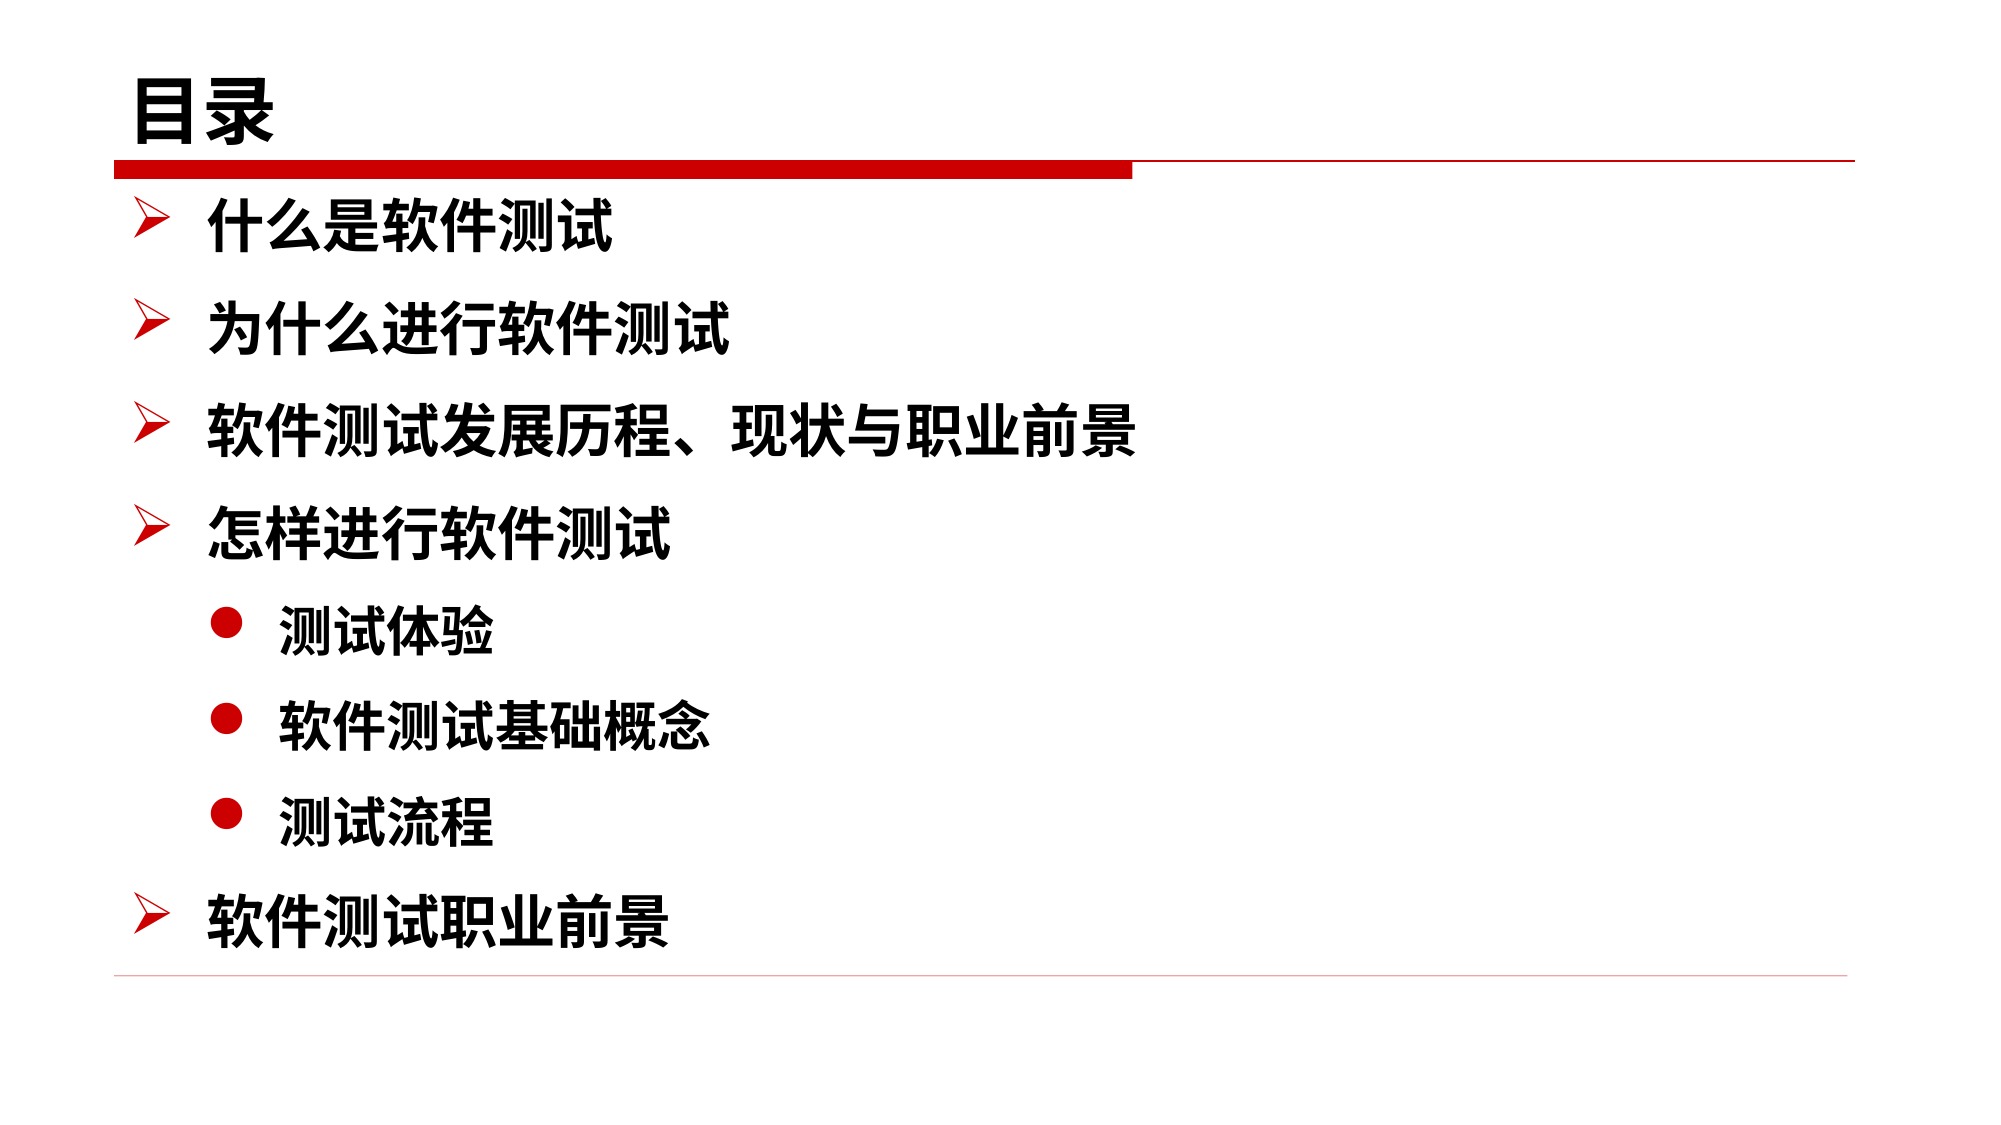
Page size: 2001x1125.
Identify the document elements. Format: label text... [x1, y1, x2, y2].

list 什么是软件测试 为什么进行软件测试 软件测试发展历程、现状与职业前景 怎样进行软件测试 测试体验 软件测试基础概念 测试流程 软件测试职业前景 [114, 160, 1865, 861]
title 目录 [112, 42, 1863, 161]
